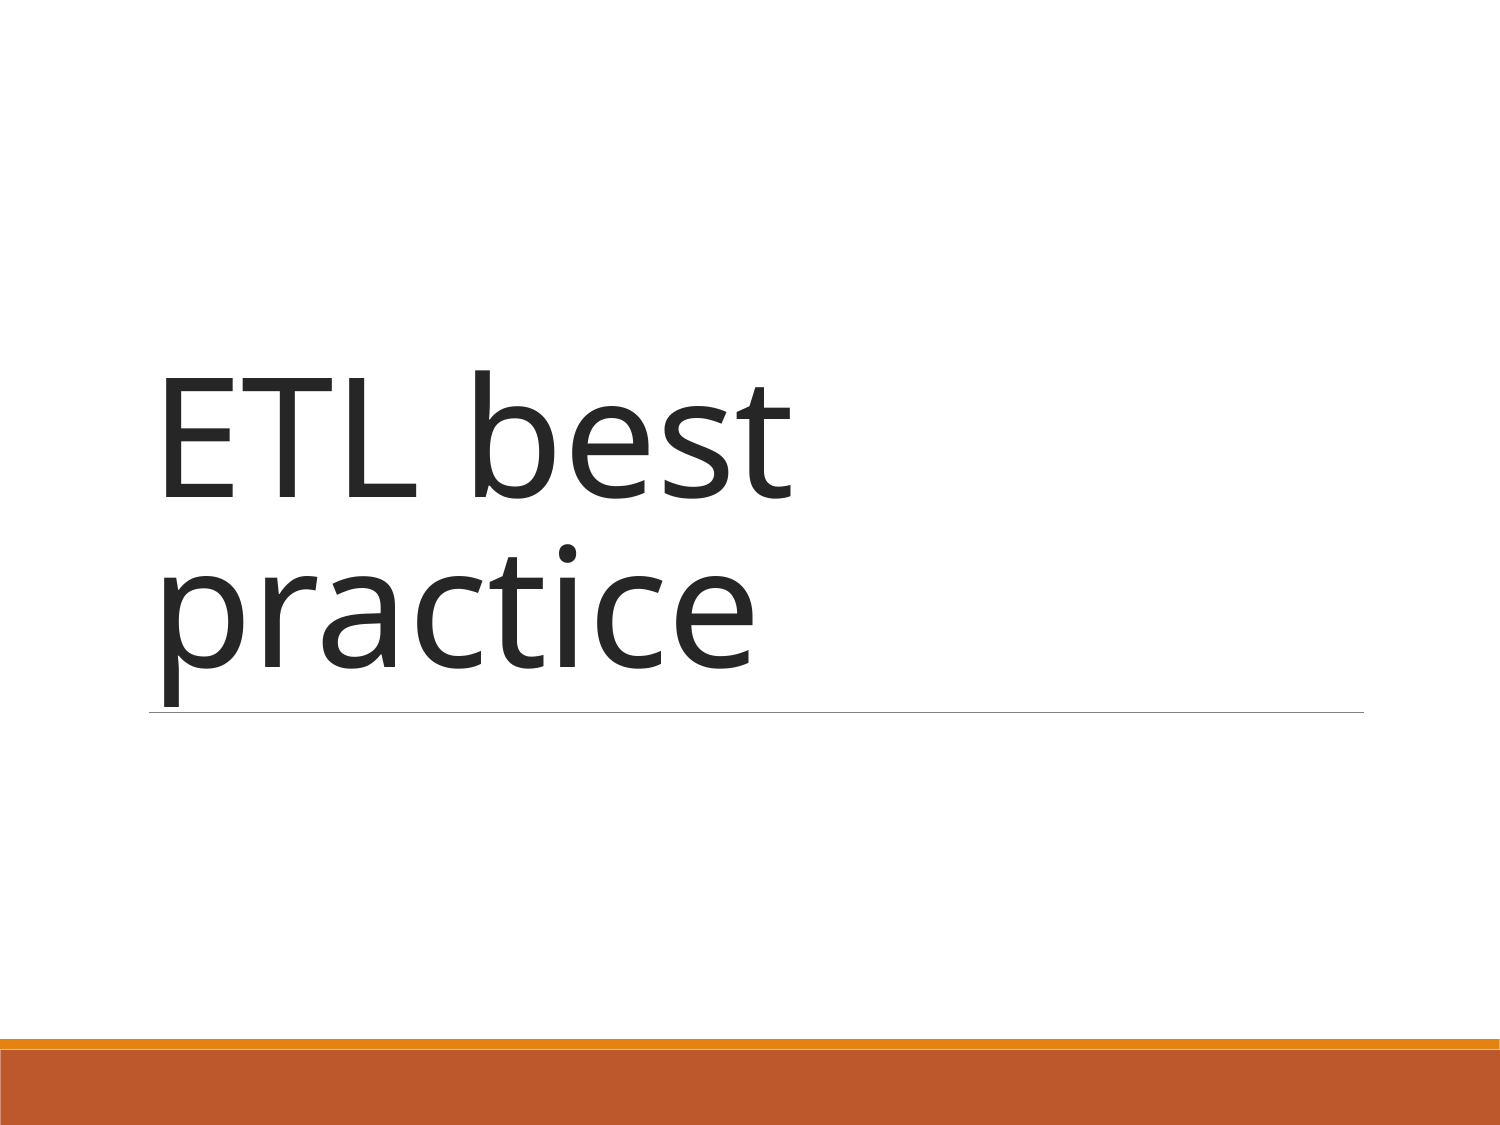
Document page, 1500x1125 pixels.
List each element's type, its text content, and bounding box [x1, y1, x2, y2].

title ETL best practice [135, 124, 1373, 710]
